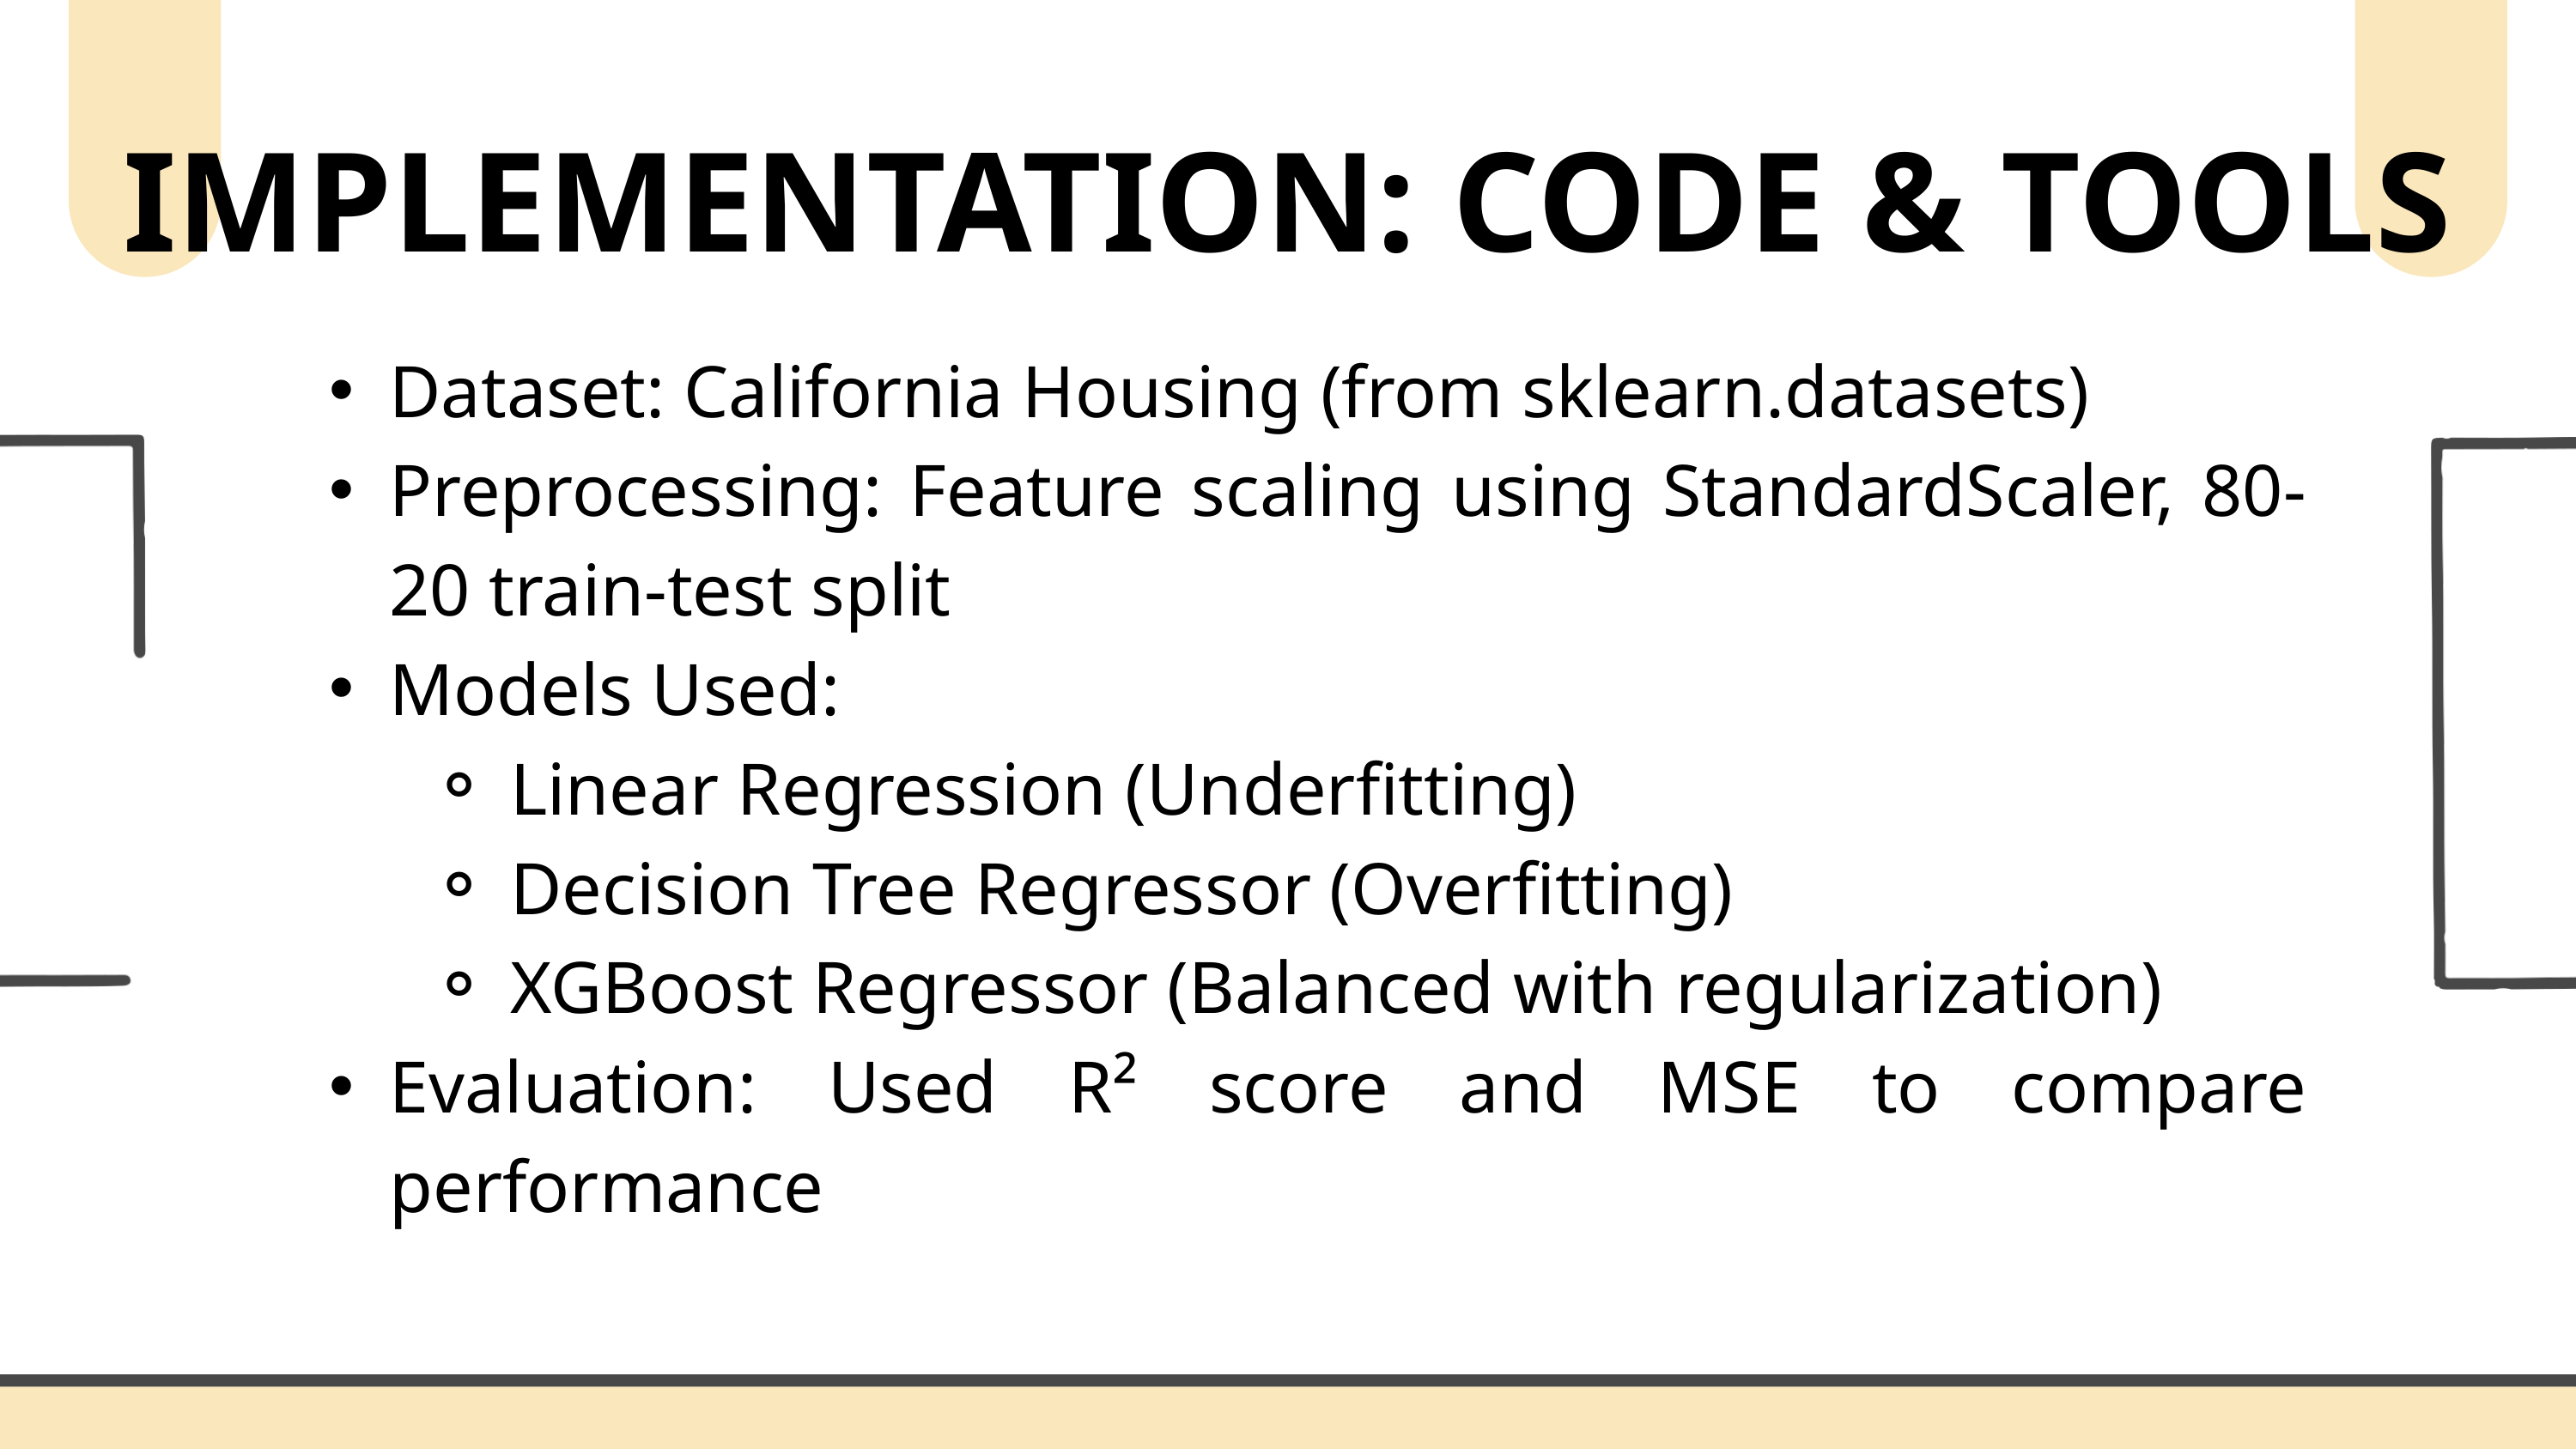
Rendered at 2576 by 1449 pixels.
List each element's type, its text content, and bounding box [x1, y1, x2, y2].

text_box Dataset: California Housing (from sklearn.datasets) Preprocessing: Feature scaling using StandardScaler, 80-20 train-test split Models Used: Linear Regression (Underfitting) Decision Tree Regressor (Overfitting) XGBoost Regressor (Balanced with regularization) Evaluation: Used R² score and MSE to compare performance [268, 331, 2308, 1326]
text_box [2354, 0, 2508, 277]
text_box [2431, 434, 2576, 990]
text_box [0, 434, 146, 990]
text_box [0, 1379, 2576, 1449]
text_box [68, 0, 222, 277]
text_box IMPLEMENTATION: CODE & TOOLS [225, 86, 2351, 280]
